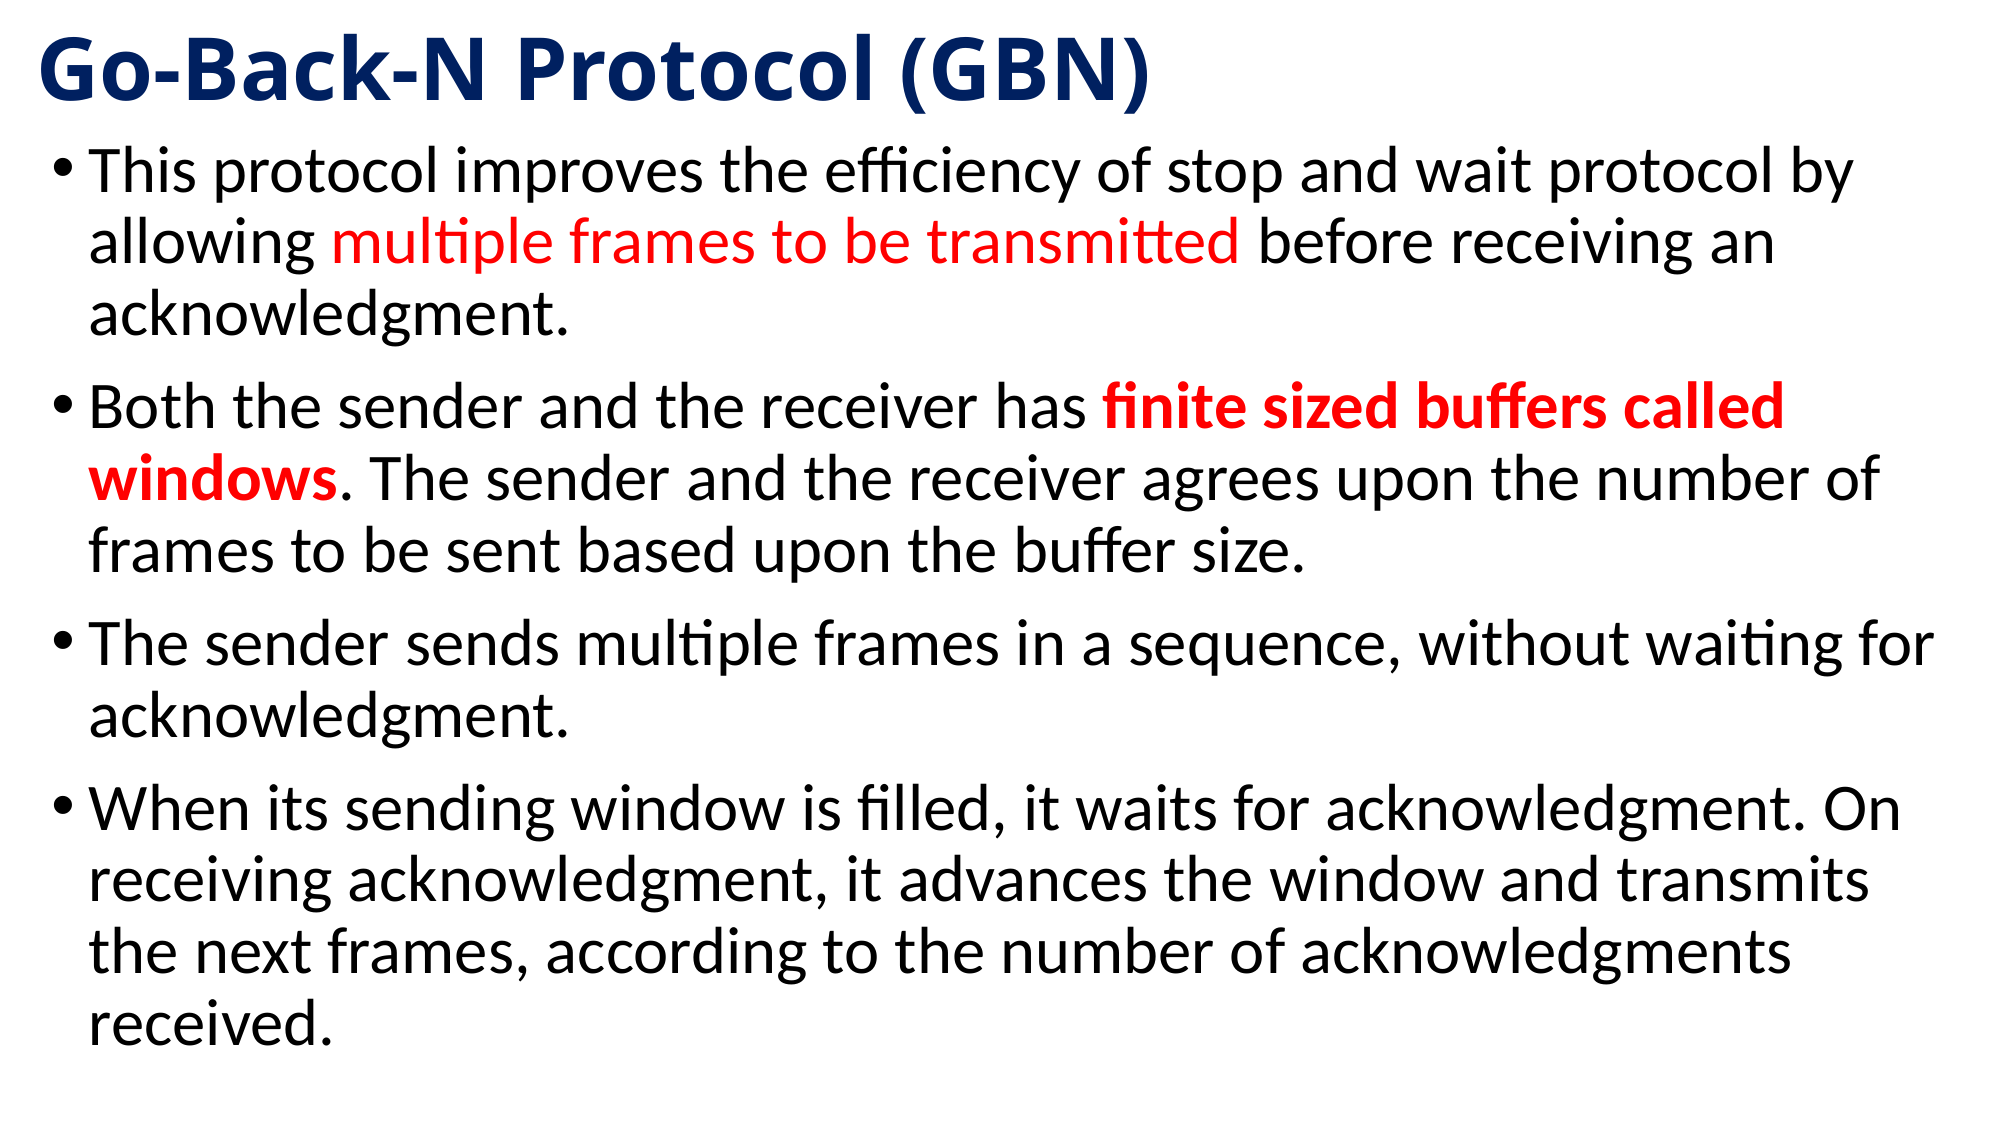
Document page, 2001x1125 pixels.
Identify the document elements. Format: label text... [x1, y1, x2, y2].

list This protocol improves the efficiency of stop and wait protocol by allowing multiple frames to be transmitted before receiving an acknowledgment. Both the sender and the receiver has finite sized buffers called windows. The sender and the receiver agrees upon the number of frames to be sent based upon the buffer size. The sender sends multiple frames in a sequence, without waiting for acknowledgment. When its sending window is filled, it waits for acknowledgment. On receiving acknowledgment, it advances the window and transmits the next frames, according to the number of acknowledgments received. [36, 127, 1979, 1069]
title Go-Back-N Protocol (GBN) [21, 17, 1237, 128]
